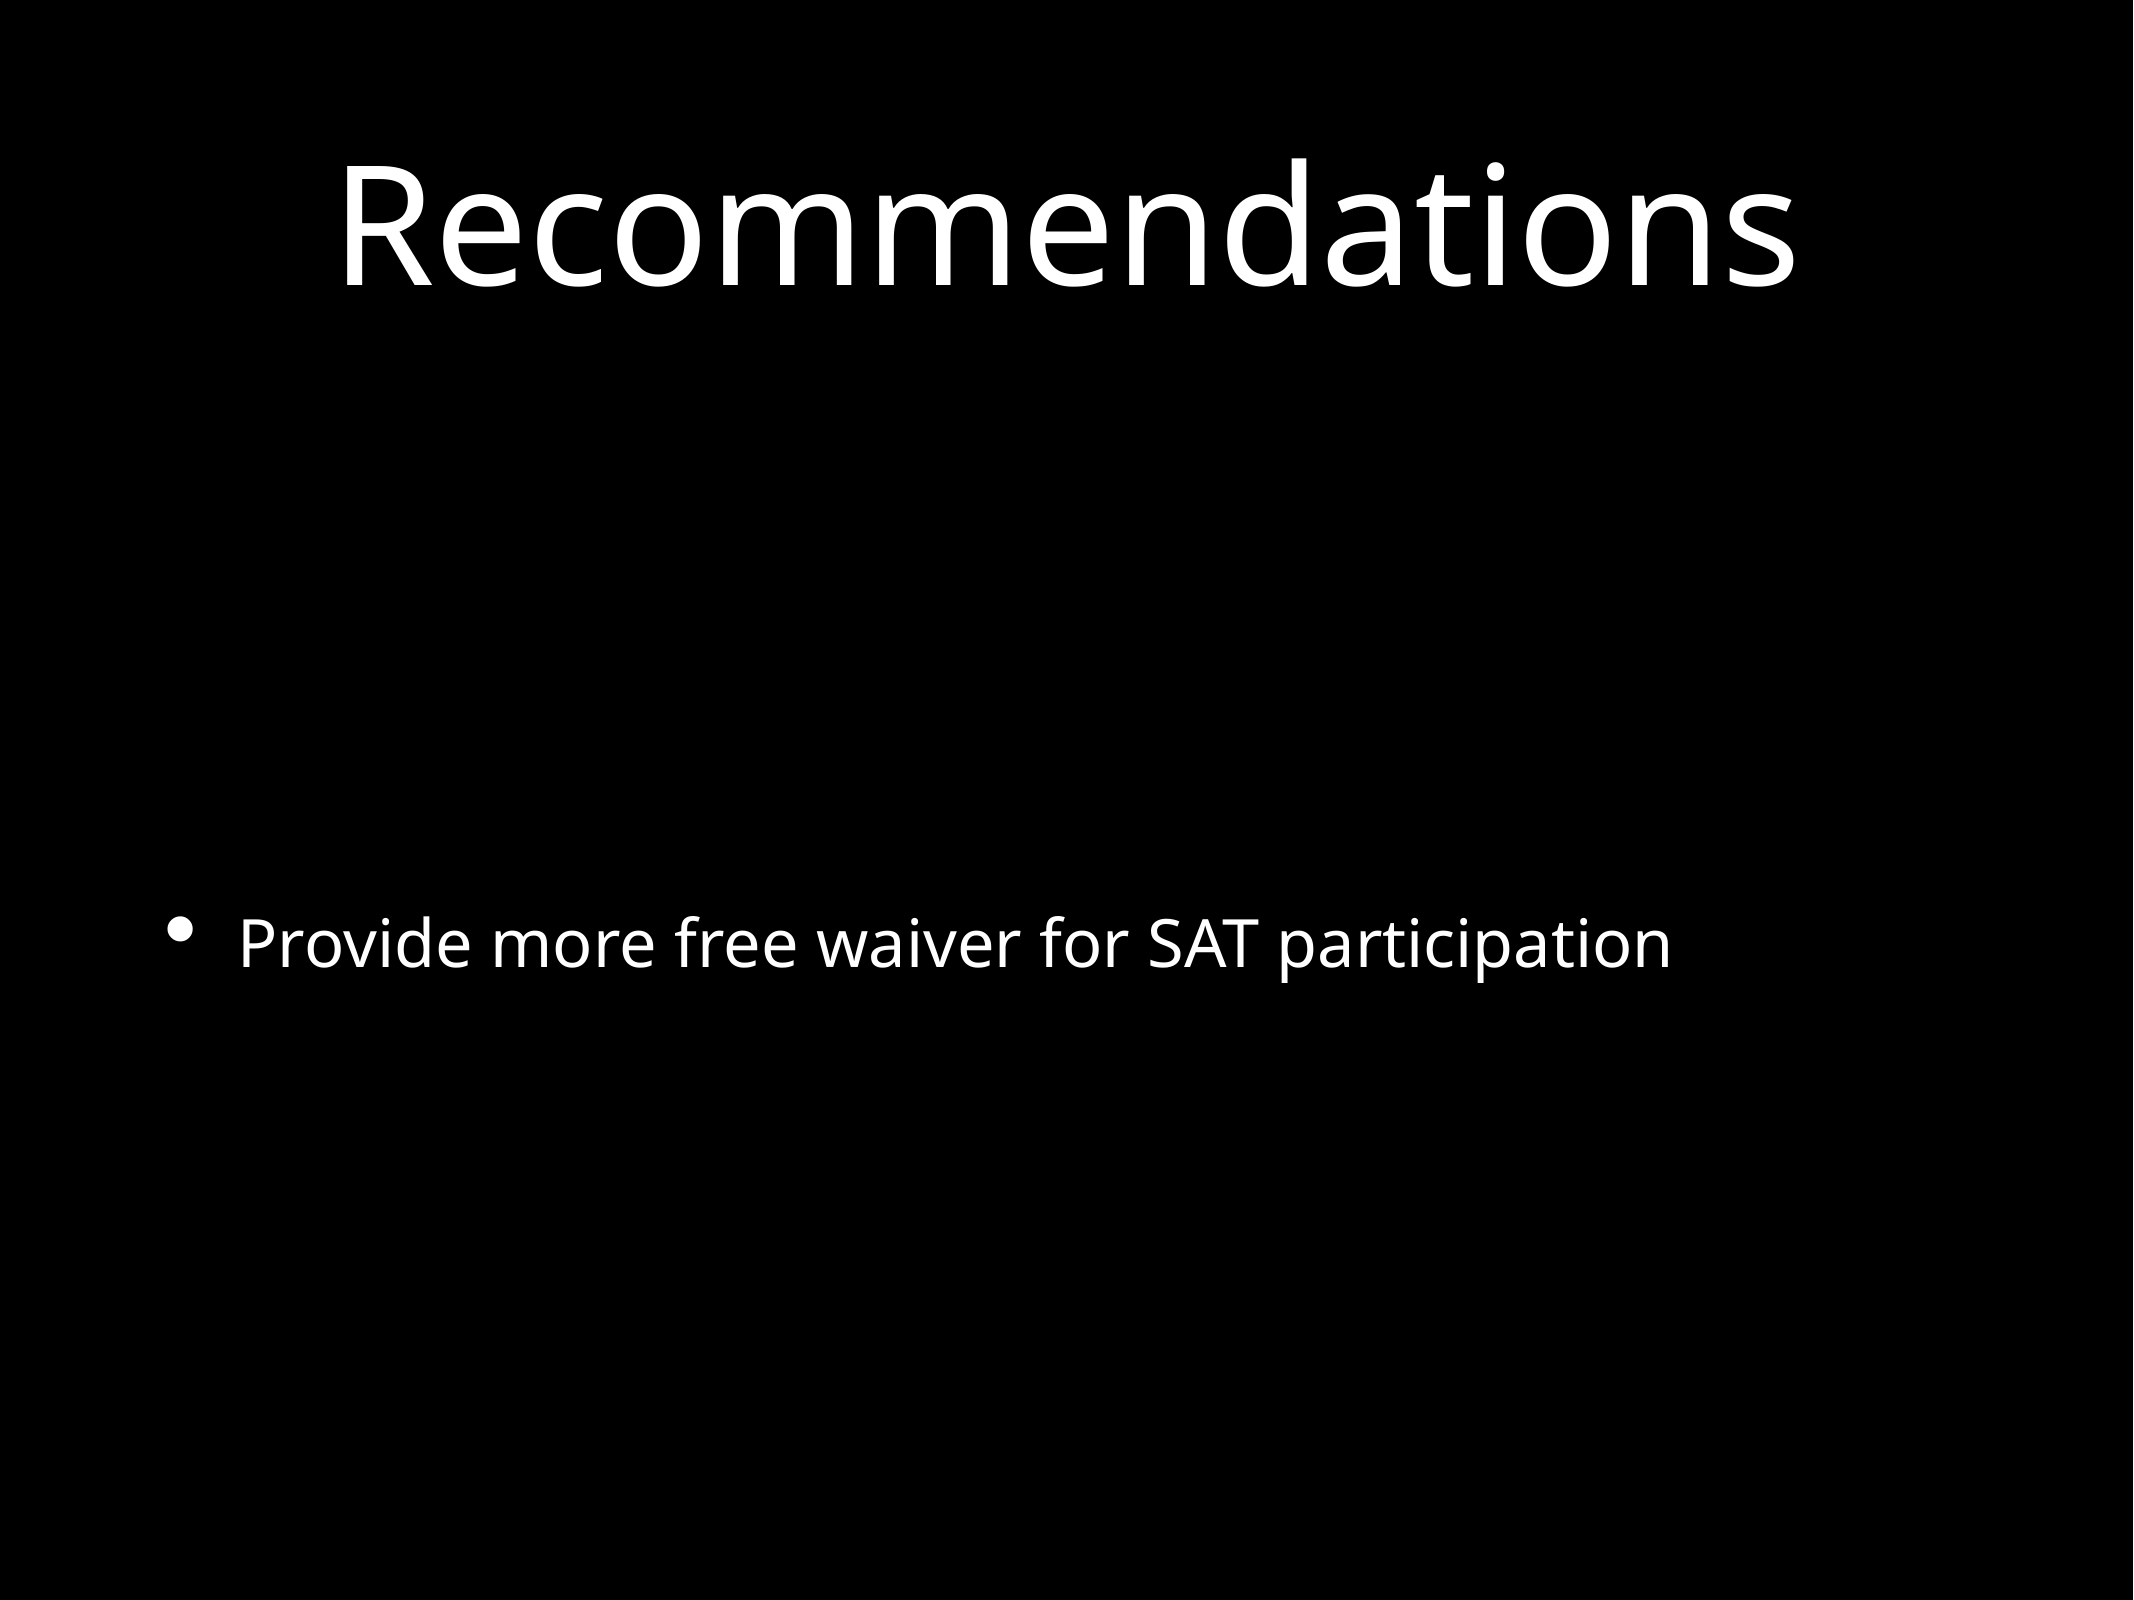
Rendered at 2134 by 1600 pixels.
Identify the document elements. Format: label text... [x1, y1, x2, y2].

list Provide more free waiver for SAT participation [155, 424, 1978, 1457]
title Recommendations [155, 41, 1978, 397]
